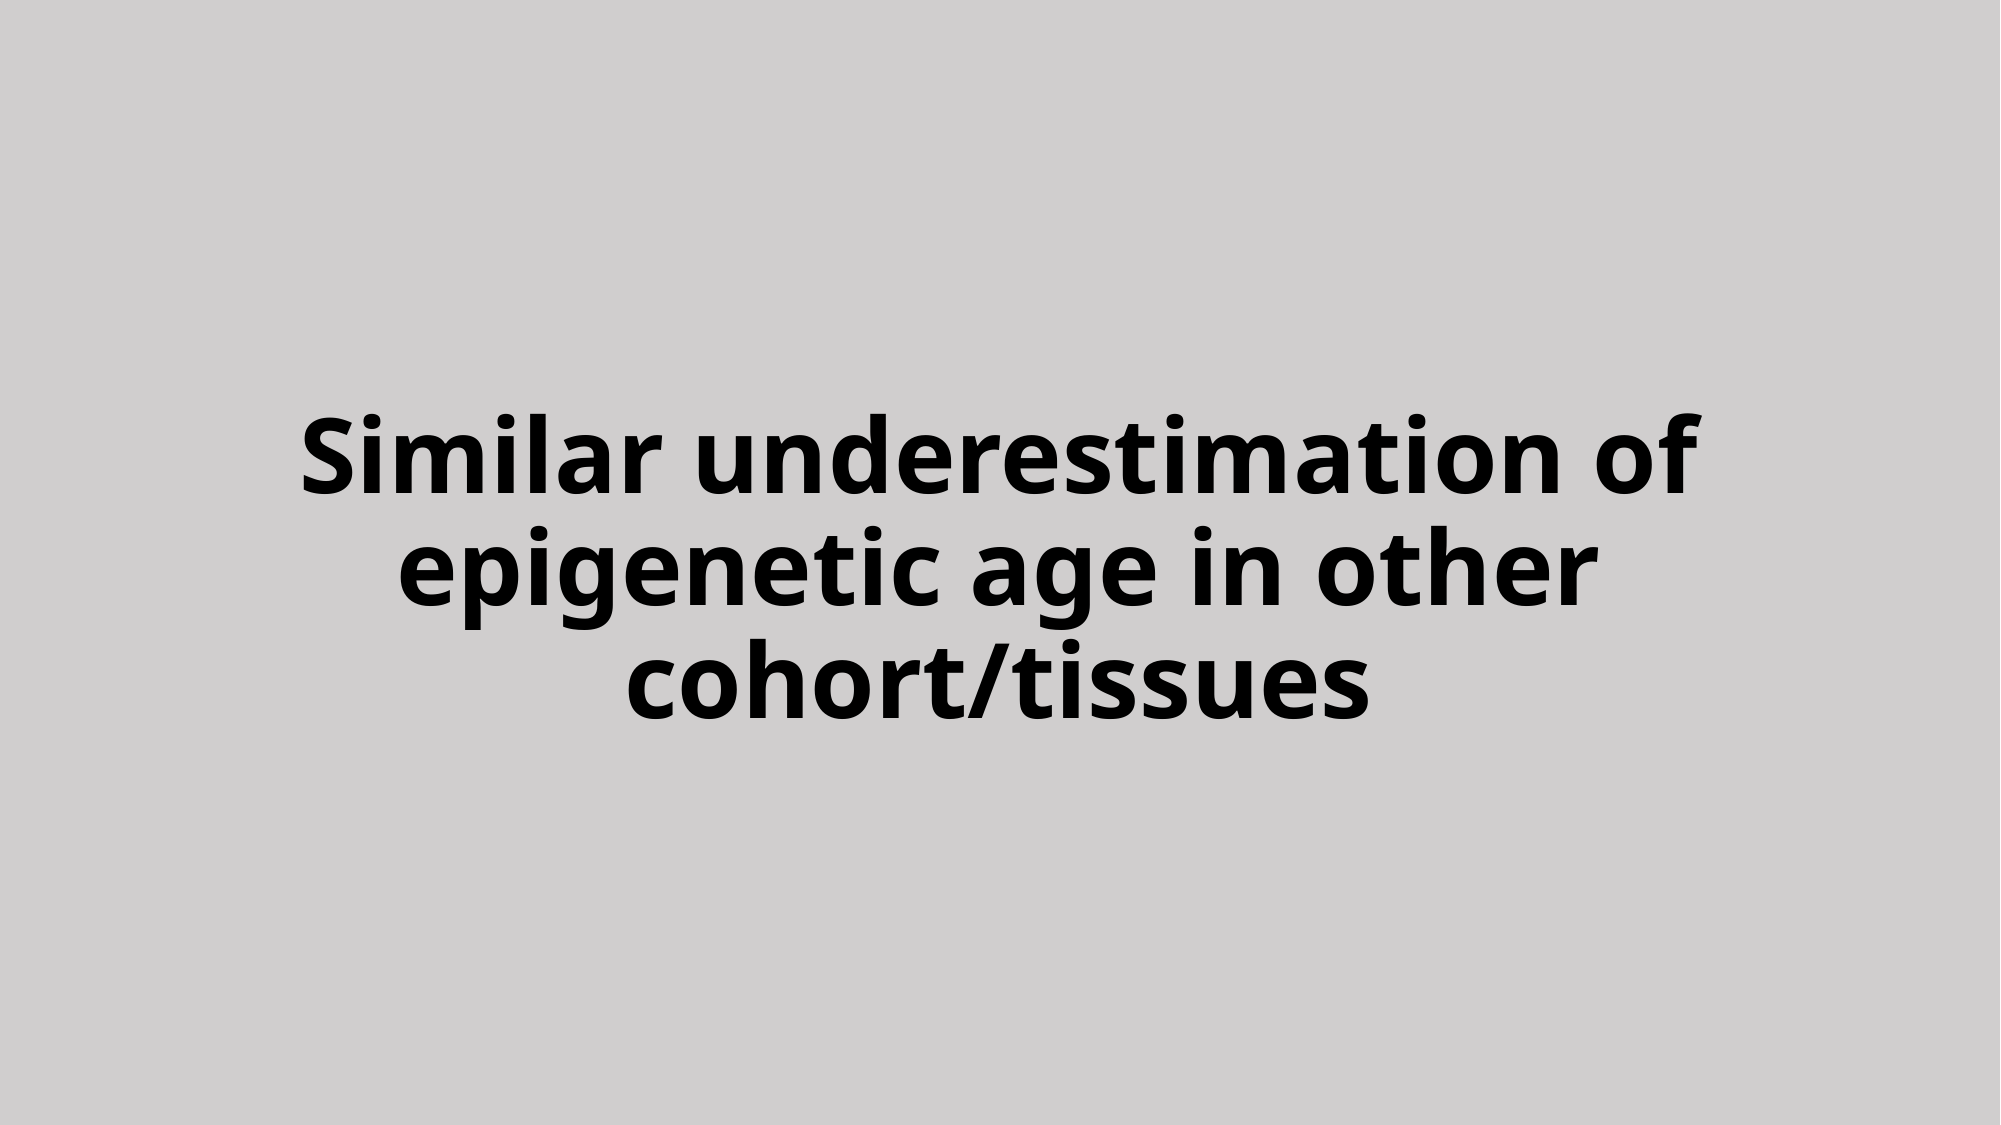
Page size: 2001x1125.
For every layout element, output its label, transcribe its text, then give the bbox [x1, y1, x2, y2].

title Similar underestimation of epigenetic age in other cohort/tissues [136, 280, 1862, 749]
